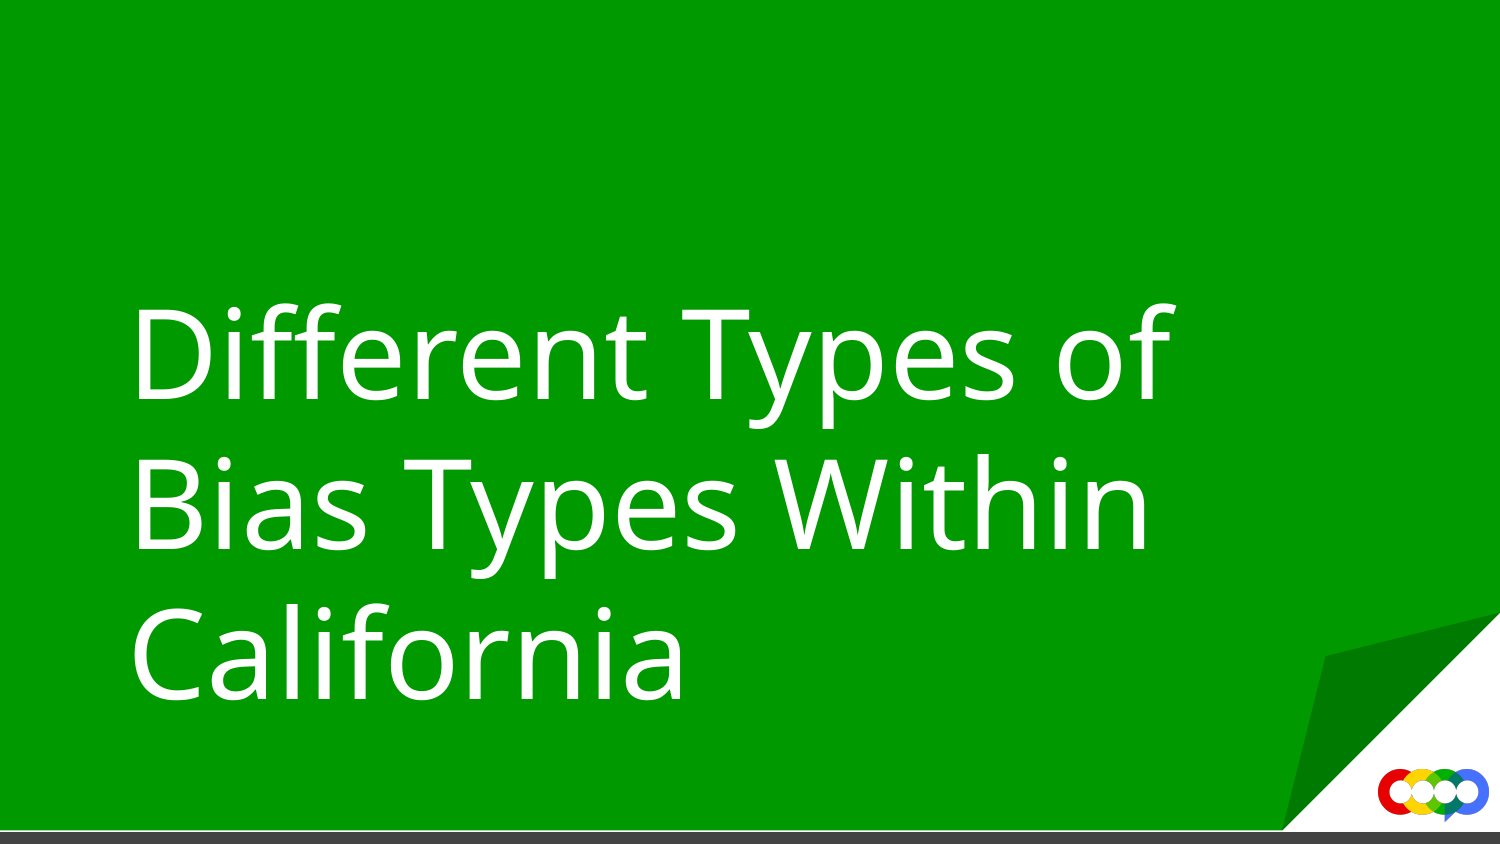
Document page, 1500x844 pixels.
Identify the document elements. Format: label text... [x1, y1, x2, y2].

title Different Types of Bias Types Within California [112, 259, 1388, 605]
picture [1378, 769, 1489, 822]
